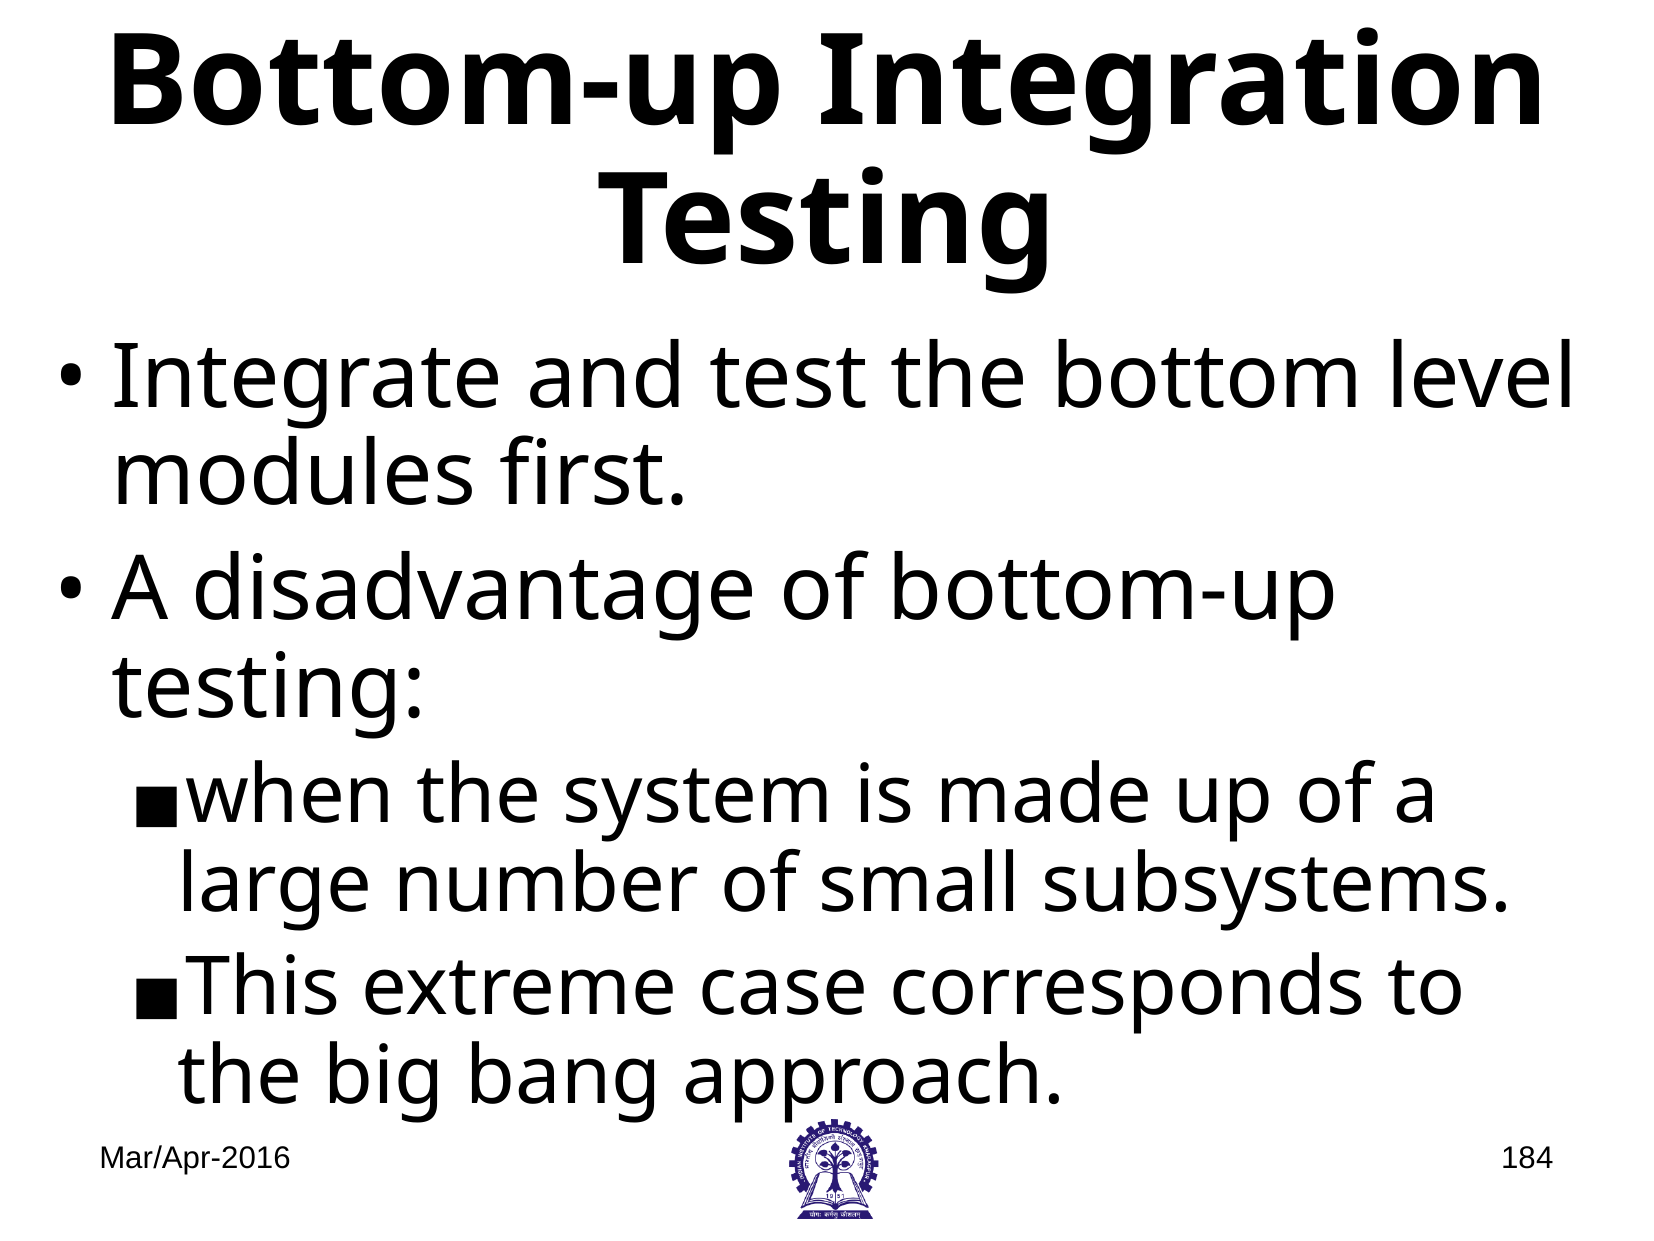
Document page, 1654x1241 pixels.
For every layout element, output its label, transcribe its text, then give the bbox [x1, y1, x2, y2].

text_box Mar/Apr-2016 [82, 1129, 468, 1215]
picture [789, 1120, 879, 1219]
list Integrate and test the bottom level modules first. A disadvantage of bottom-up testing: when the system is made up of a large number of small subsystems. This extreme case corresponds to the big bang approach. [51, 320, 1602, 1120]
text_box ‹#› [1185, 1129, 1570, 1215]
title Bottom-up Integration Testing [82, 0, 1570, 313]
